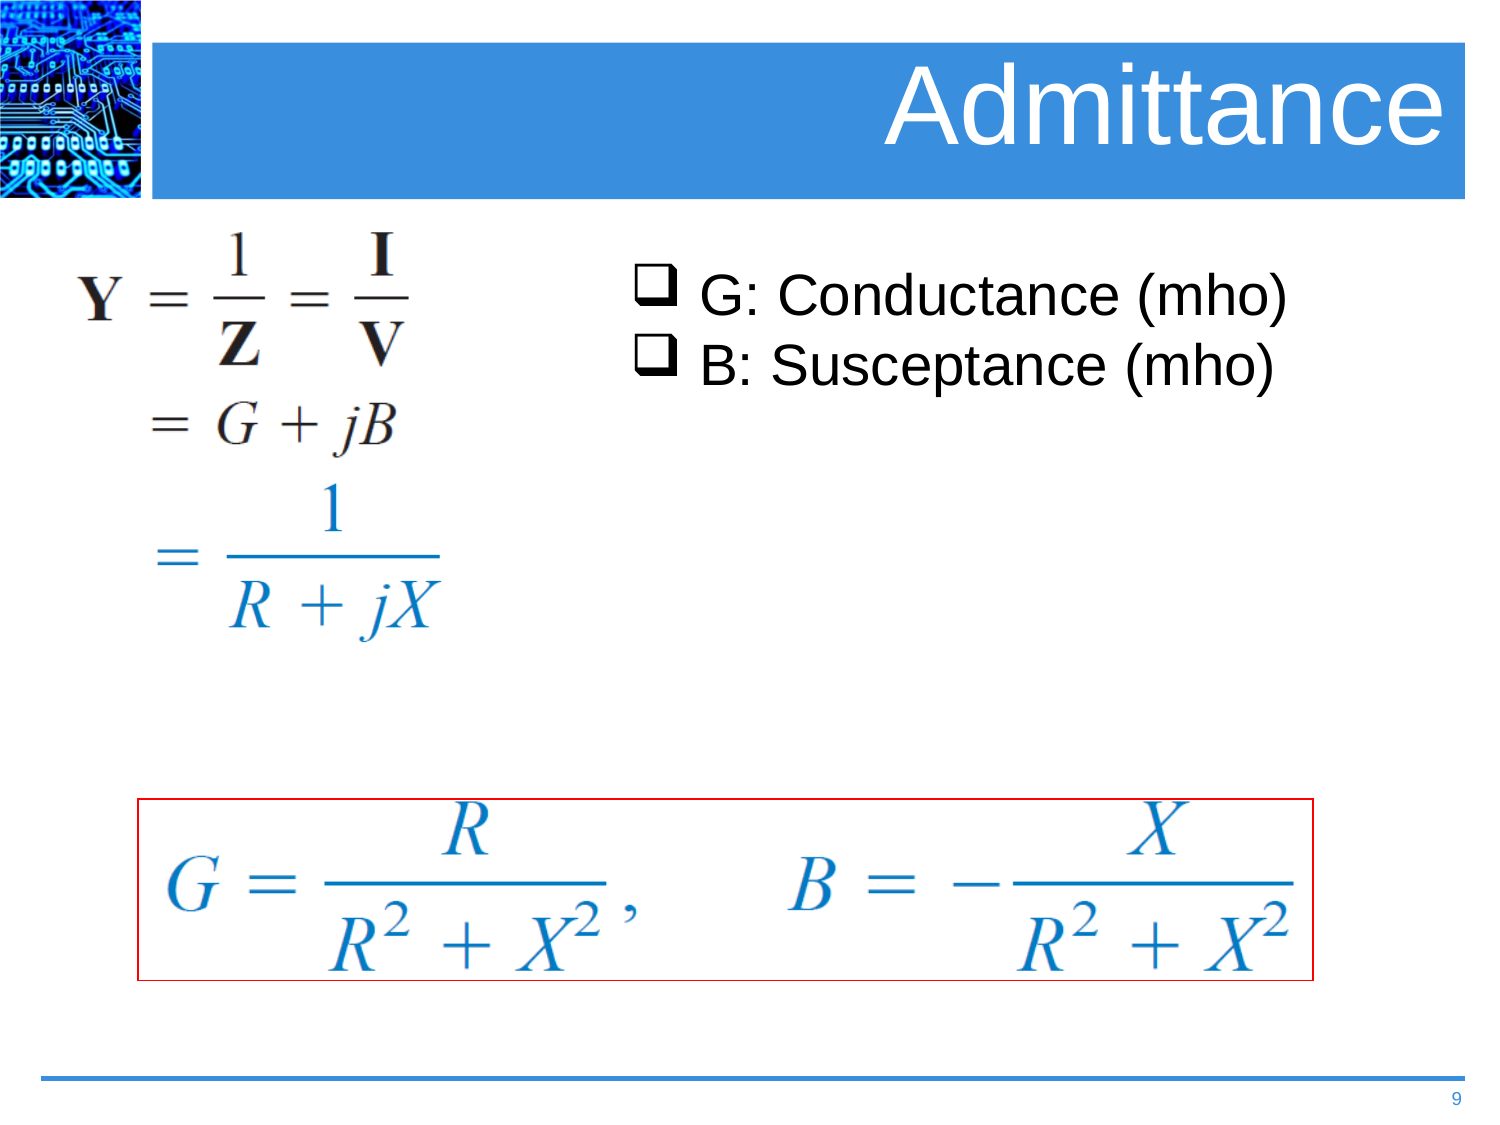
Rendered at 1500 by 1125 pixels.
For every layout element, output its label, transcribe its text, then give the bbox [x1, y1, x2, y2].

picture [140, 469, 451, 651]
slide_number 9 [1421, 1080, 1463, 1116]
text_box G: Conductance (mho) B: Susceptance (mho) [615, 249, 1306, 405]
title Admittance [304, 71, 1463, 175]
picture [1, 1, 140, 197]
picture [6, 176, 32, 197]
picture [138, 799, 1313, 981]
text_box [56, 224, 413, 463]
